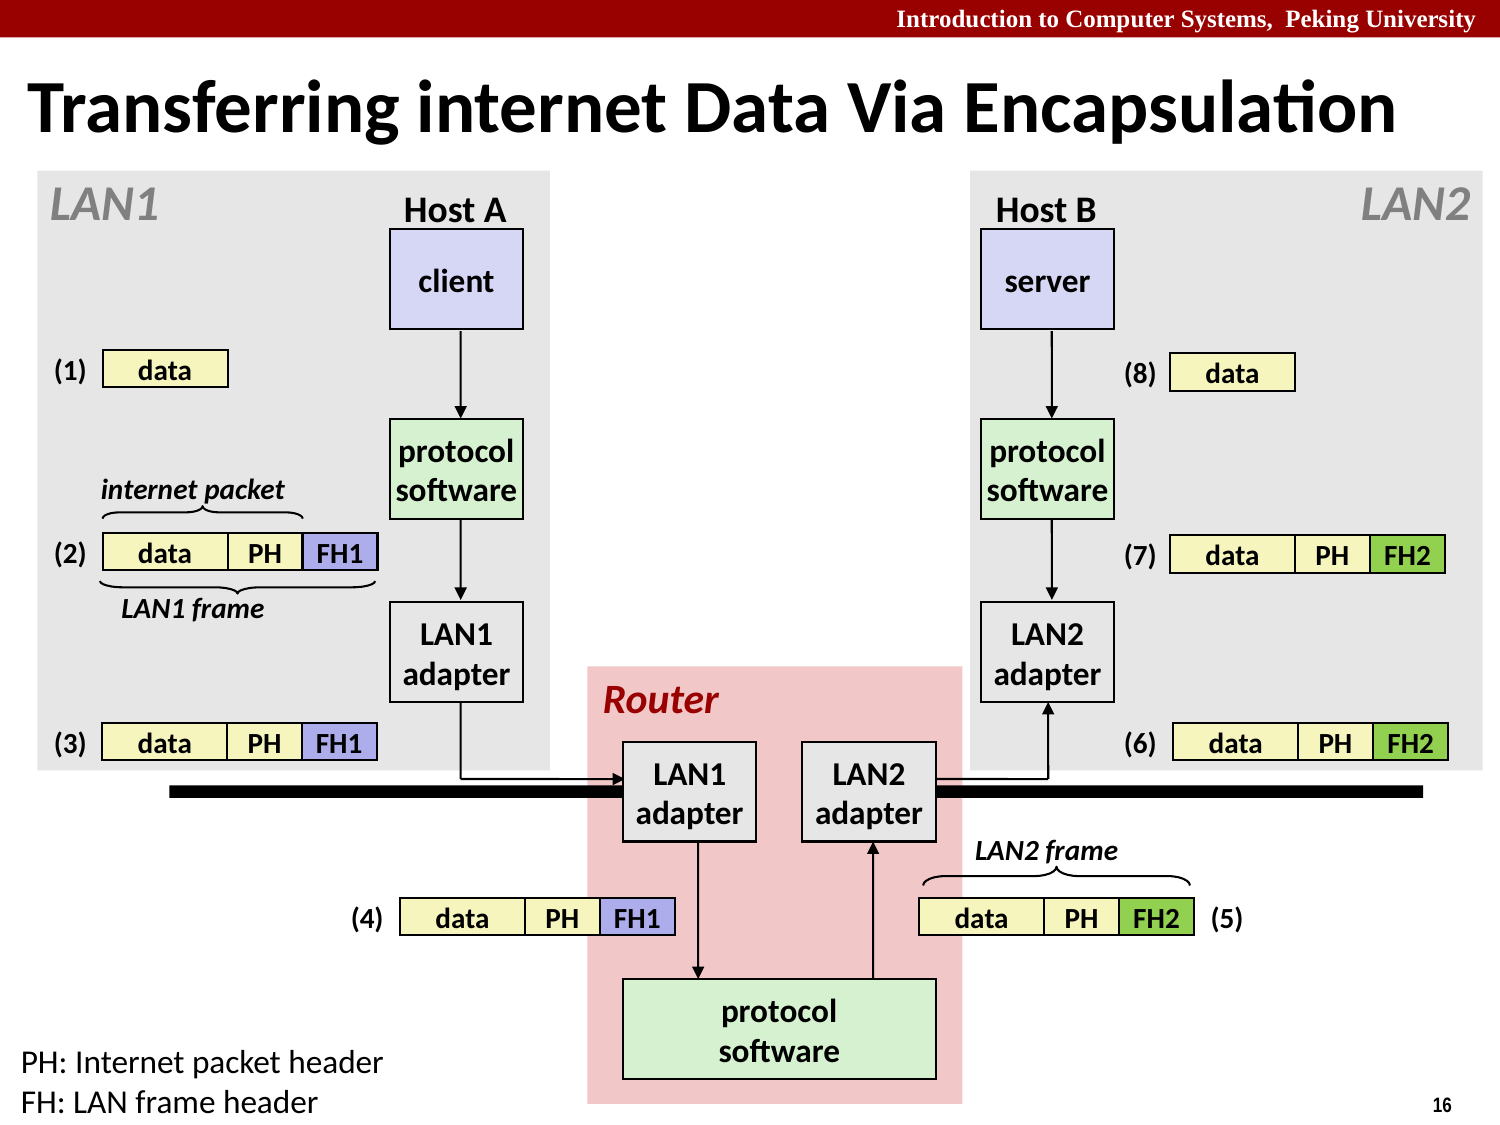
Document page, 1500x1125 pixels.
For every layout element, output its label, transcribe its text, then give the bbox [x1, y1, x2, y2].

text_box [918, 822, 1260, 942]
text_box Host B [980, 177, 1112, 237]
text_box [37, 170, 550, 771]
text_box [970, 170, 1483, 771]
text_box [587, 792, 963, 1104]
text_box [1107, 716, 1449, 767]
text_box Router [588, 664, 734, 729]
text_box LAN2 adapter [980, 601, 1115, 702]
text_box Host A [389, 177, 522, 237]
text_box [1107, 346, 1296, 398]
text_box protocol software [623, 979, 936, 1079]
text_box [37, 343, 228, 394]
text_box protocol software [980, 418, 1115, 519]
text_box server [980, 229, 1115, 329]
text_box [37, 716, 377, 767]
text_box [587, 666, 963, 979]
text_box [454, 518, 467, 600]
text_box [692, 842, 705, 979]
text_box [37, 462, 378, 632]
text_box [1045, 331, 1059, 419]
text_box [866, 842, 880, 979]
text_box client [389, 229, 524, 329]
text_box LAN1 adapter [389, 601, 524, 702]
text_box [334, 891, 676, 942]
text_box [454, 331, 467, 419]
text_box [1045, 518, 1059, 600]
title Transferring internet Data Via Encapsulation [12, 55, 1463, 151]
text_box protocol software [389, 418, 524, 519]
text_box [1107, 528, 1446, 580]
text_box LAN1 [34, 162, 175, 238]
text_box LAN2 [1346, 162, 1486, 238]
text_box [1041, 702, 1055, 779]
text_box LAN2 adapter [802, 741, 936, 842]
text_box LAN1 adapter [623, 741, 757, 842]
text_box [460, 772, 623, 786]
text_box PH: Internet packet header FH: LAN frame header [6, 1033, 400, 1125]
